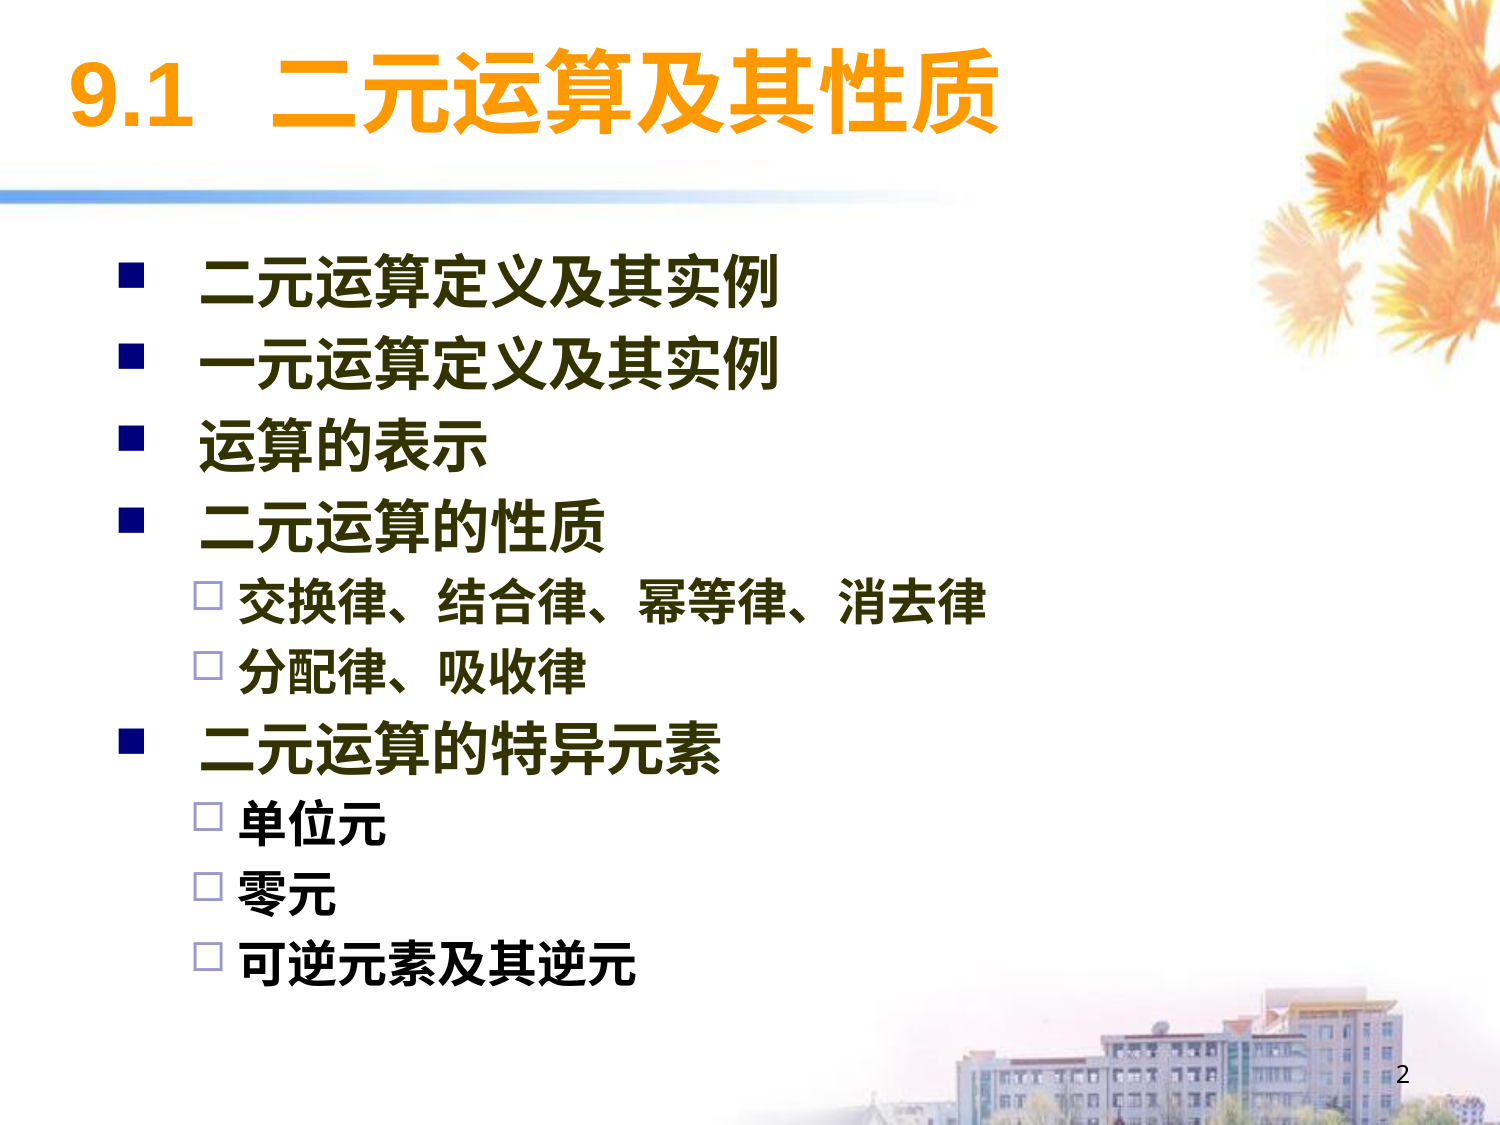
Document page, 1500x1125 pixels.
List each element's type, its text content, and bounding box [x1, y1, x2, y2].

list 二元运算定义及其实例 一元运算定义及其实例 运算的表示 二元运算的性质 交换律、结合律、幂等律、消去律 分配律、吸收律 二元运算的特异元素 单位元 零元 可逆元素及其逆元 [100, 238, 1451, 1101]
picture [0, 0, 1500, 1125]
title 9.1 二元运算及其性质 [53, 0, 1366, 181]
